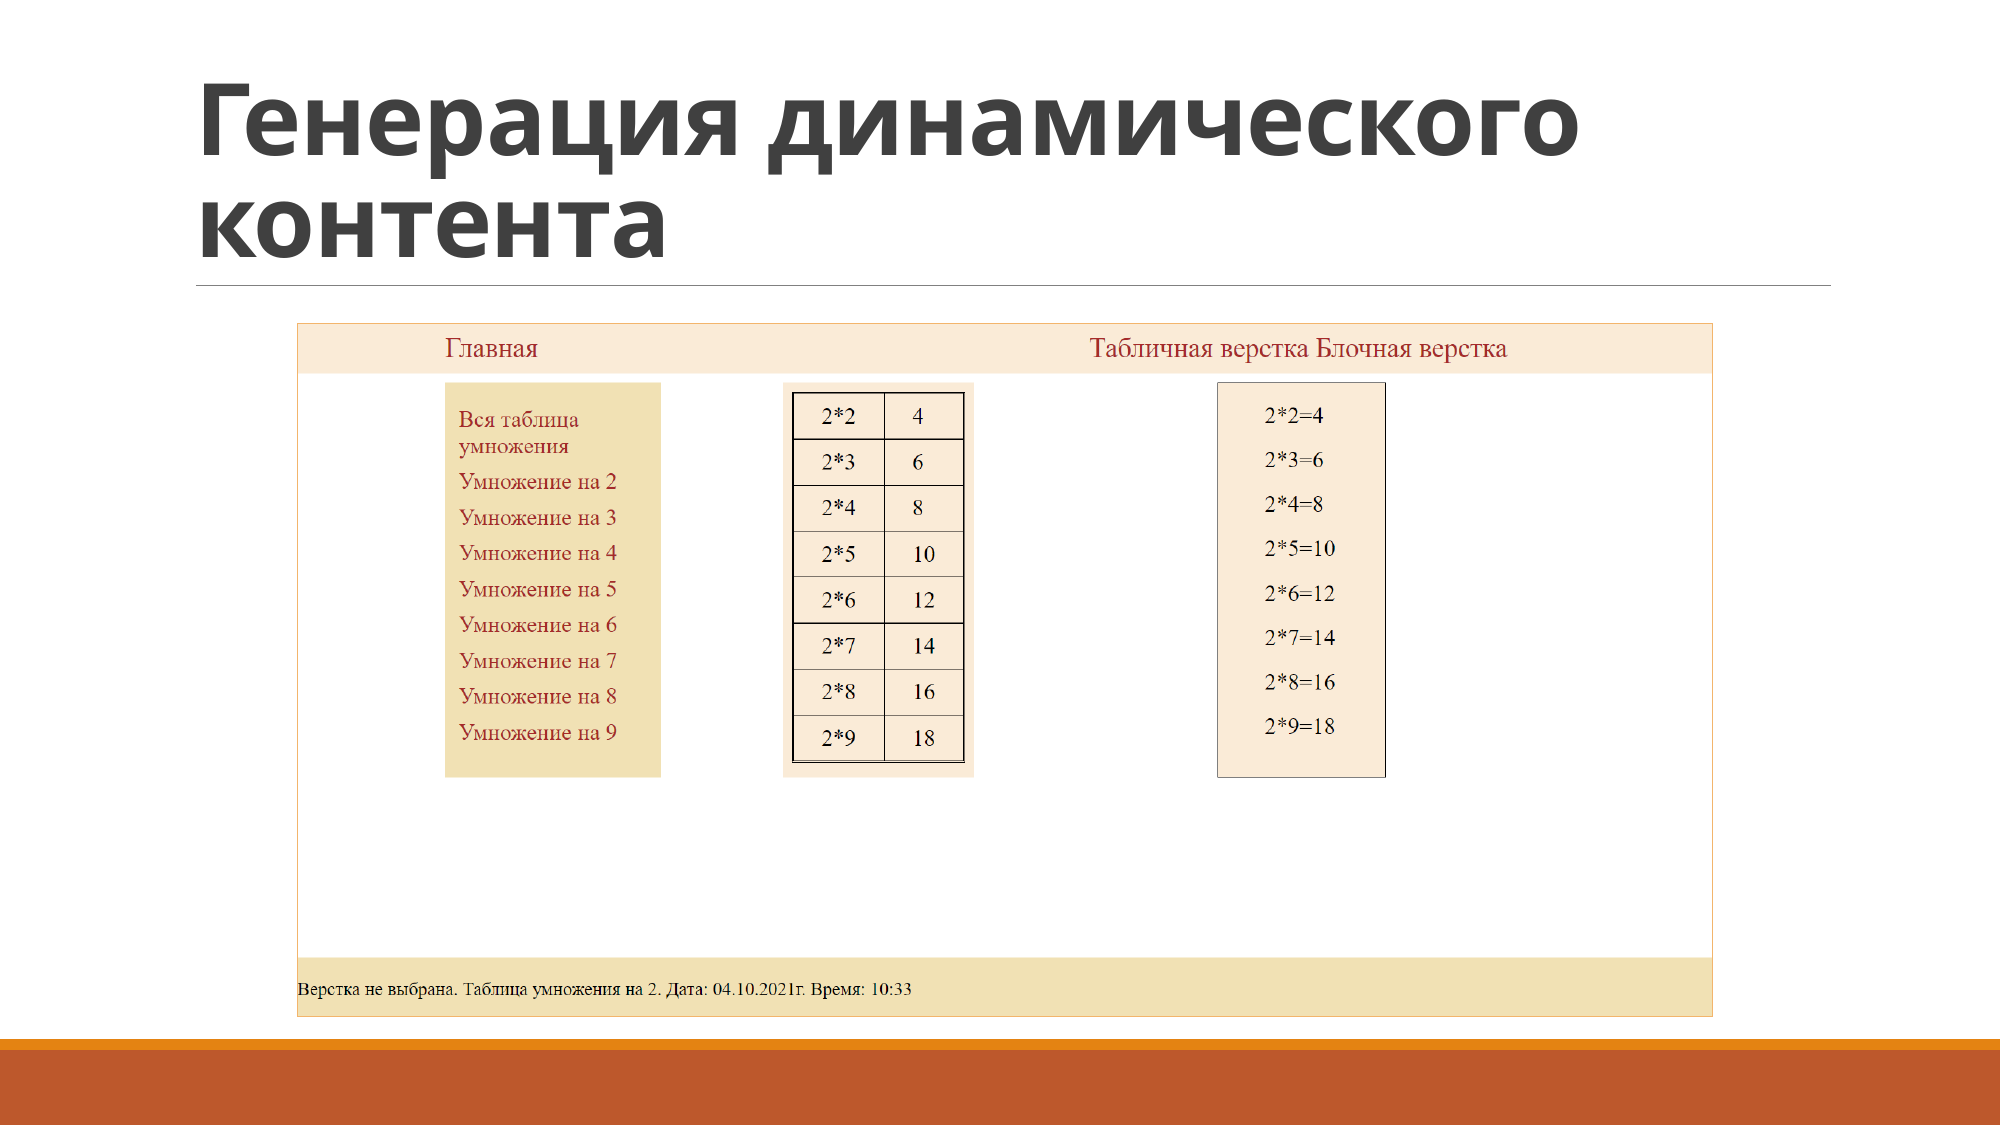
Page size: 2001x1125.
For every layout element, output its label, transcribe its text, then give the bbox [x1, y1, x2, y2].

title Генерация динамического контента [180, 47, 1830, 285]
picture [297, 323, 1713, 1018]
